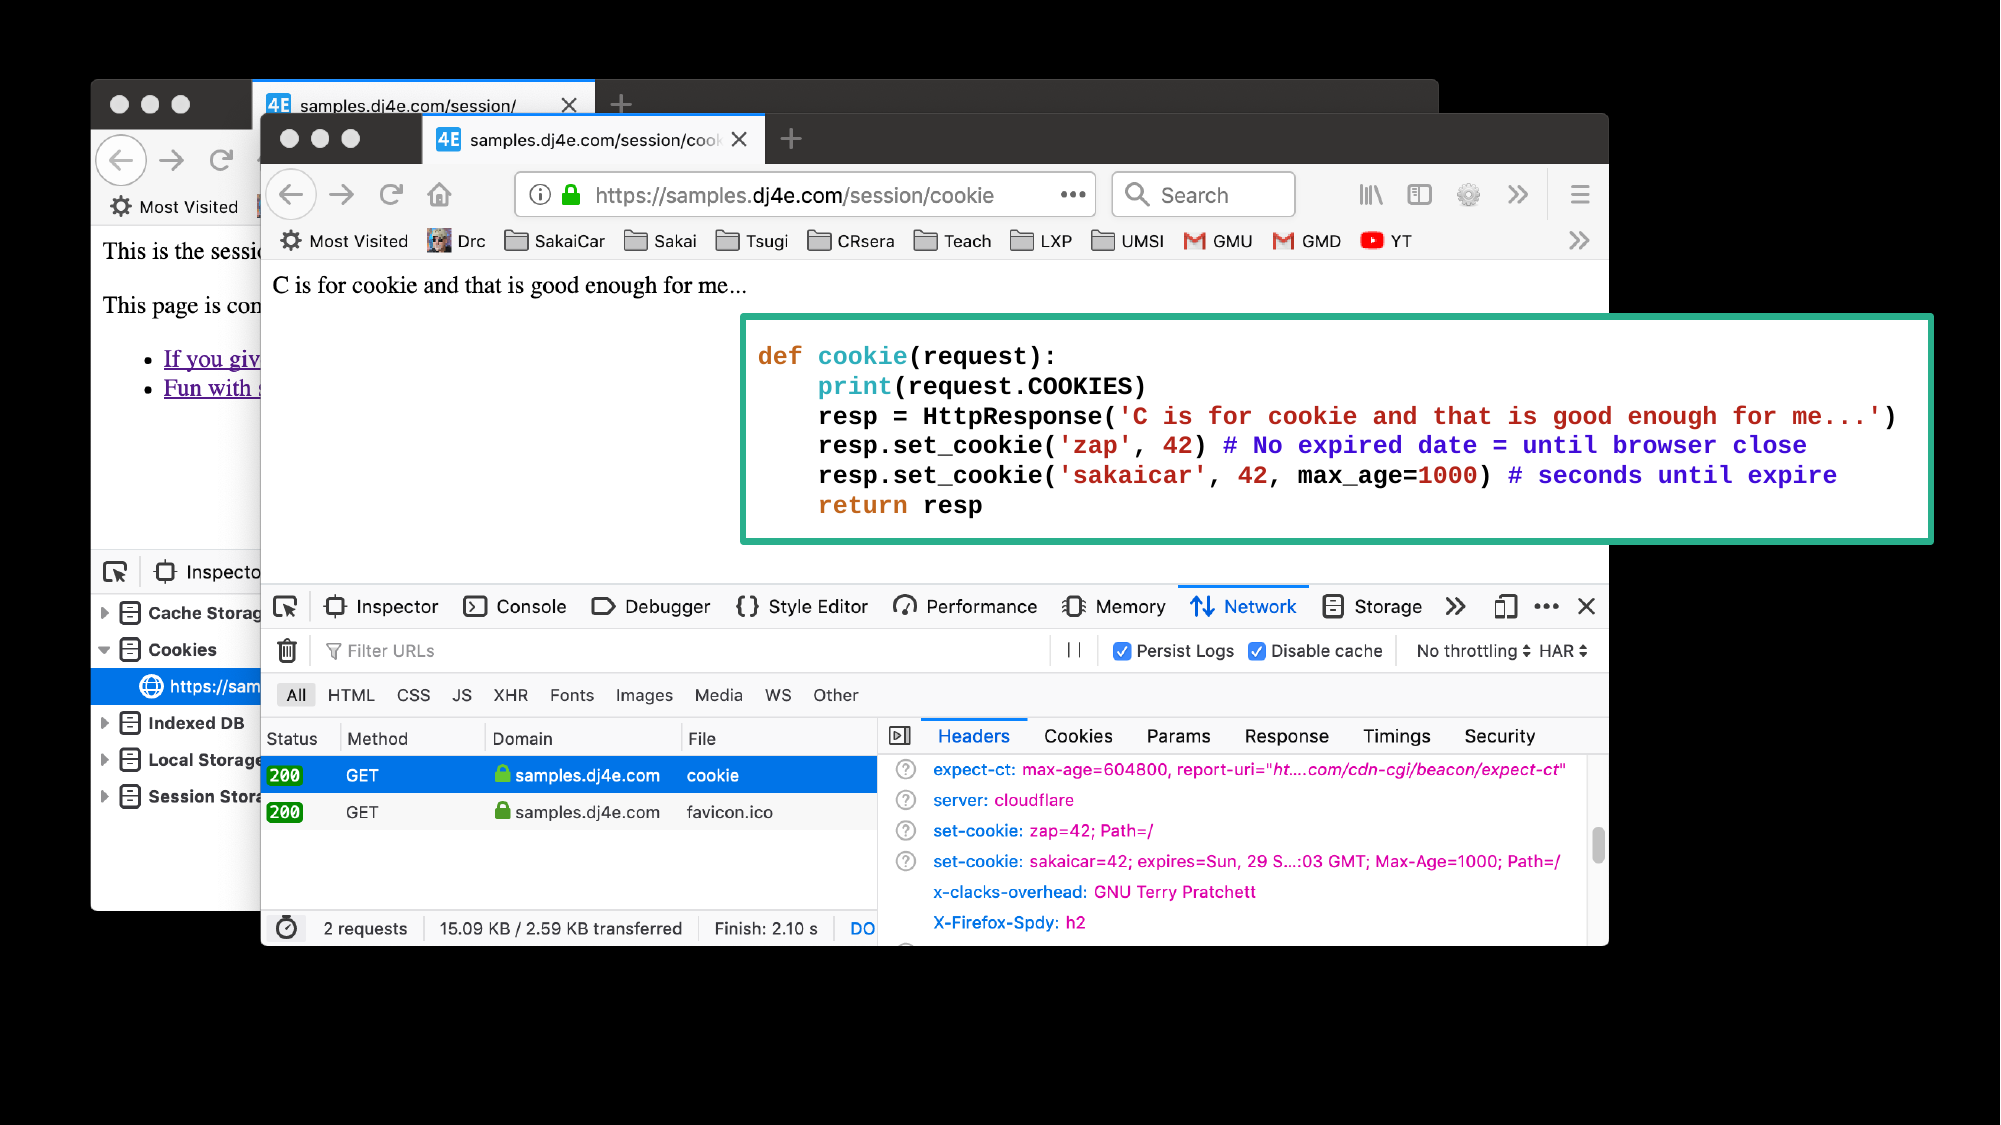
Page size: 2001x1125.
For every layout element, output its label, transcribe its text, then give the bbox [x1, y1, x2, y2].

picture [38, 39, 1661, 1010]
text_box def cookie(request): print(request.COOKIES) resp = HttpResponse('C is for cookie and that is good enough for me...') resp.set_cookie('zap', 42) # No expired date = until browser close resp.set_cookie('sakaicar', 42, max_age=1000) # seconds until expire return resp [1661, 316, 1932, 542]
